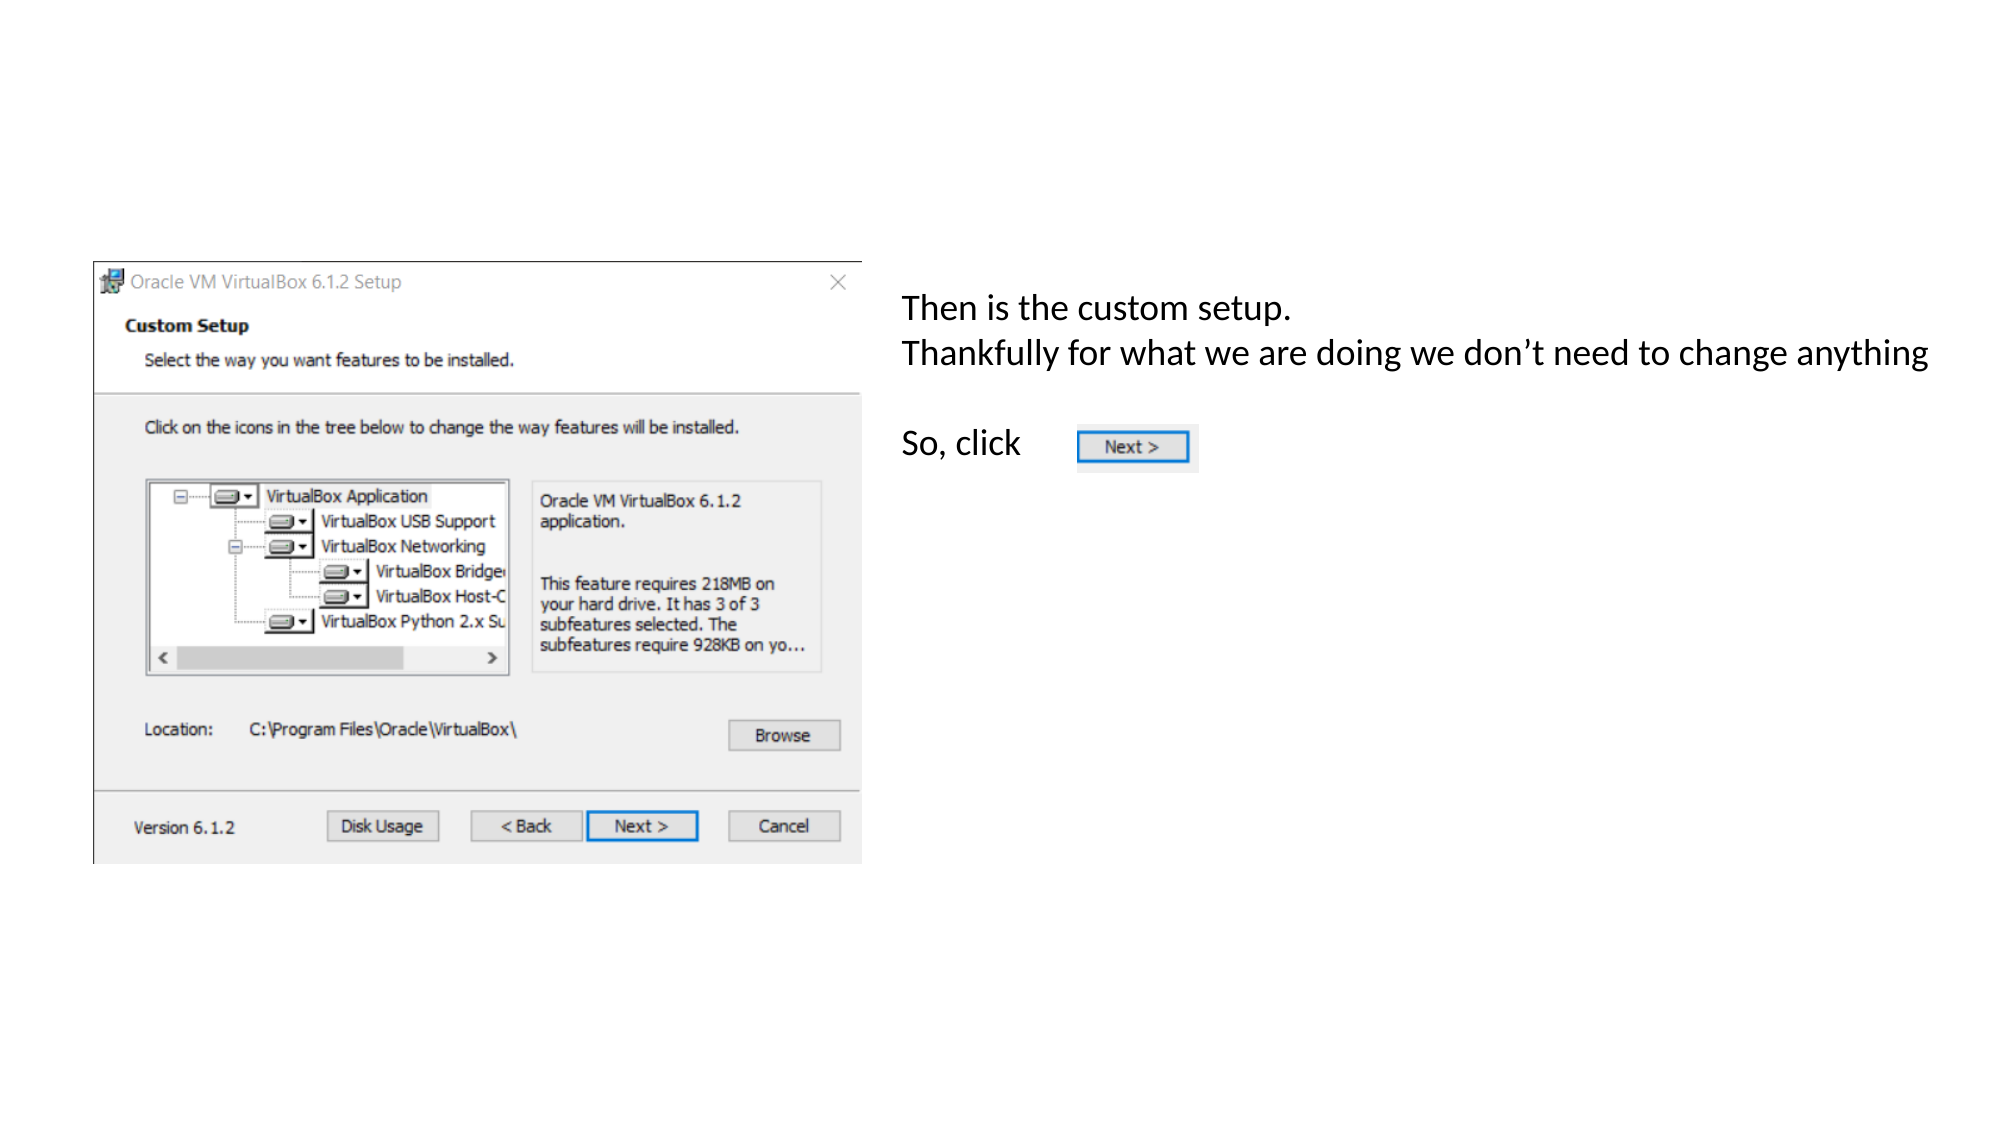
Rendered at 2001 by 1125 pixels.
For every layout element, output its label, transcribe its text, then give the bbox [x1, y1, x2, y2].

picture [1077, 424, 1199, 473]
picture [93, 261, 863, 864]
text_box Then is the custom setup. Thankfully for what we are doing we don’t need to change anything So, click [886, 275, 1946, 471]
